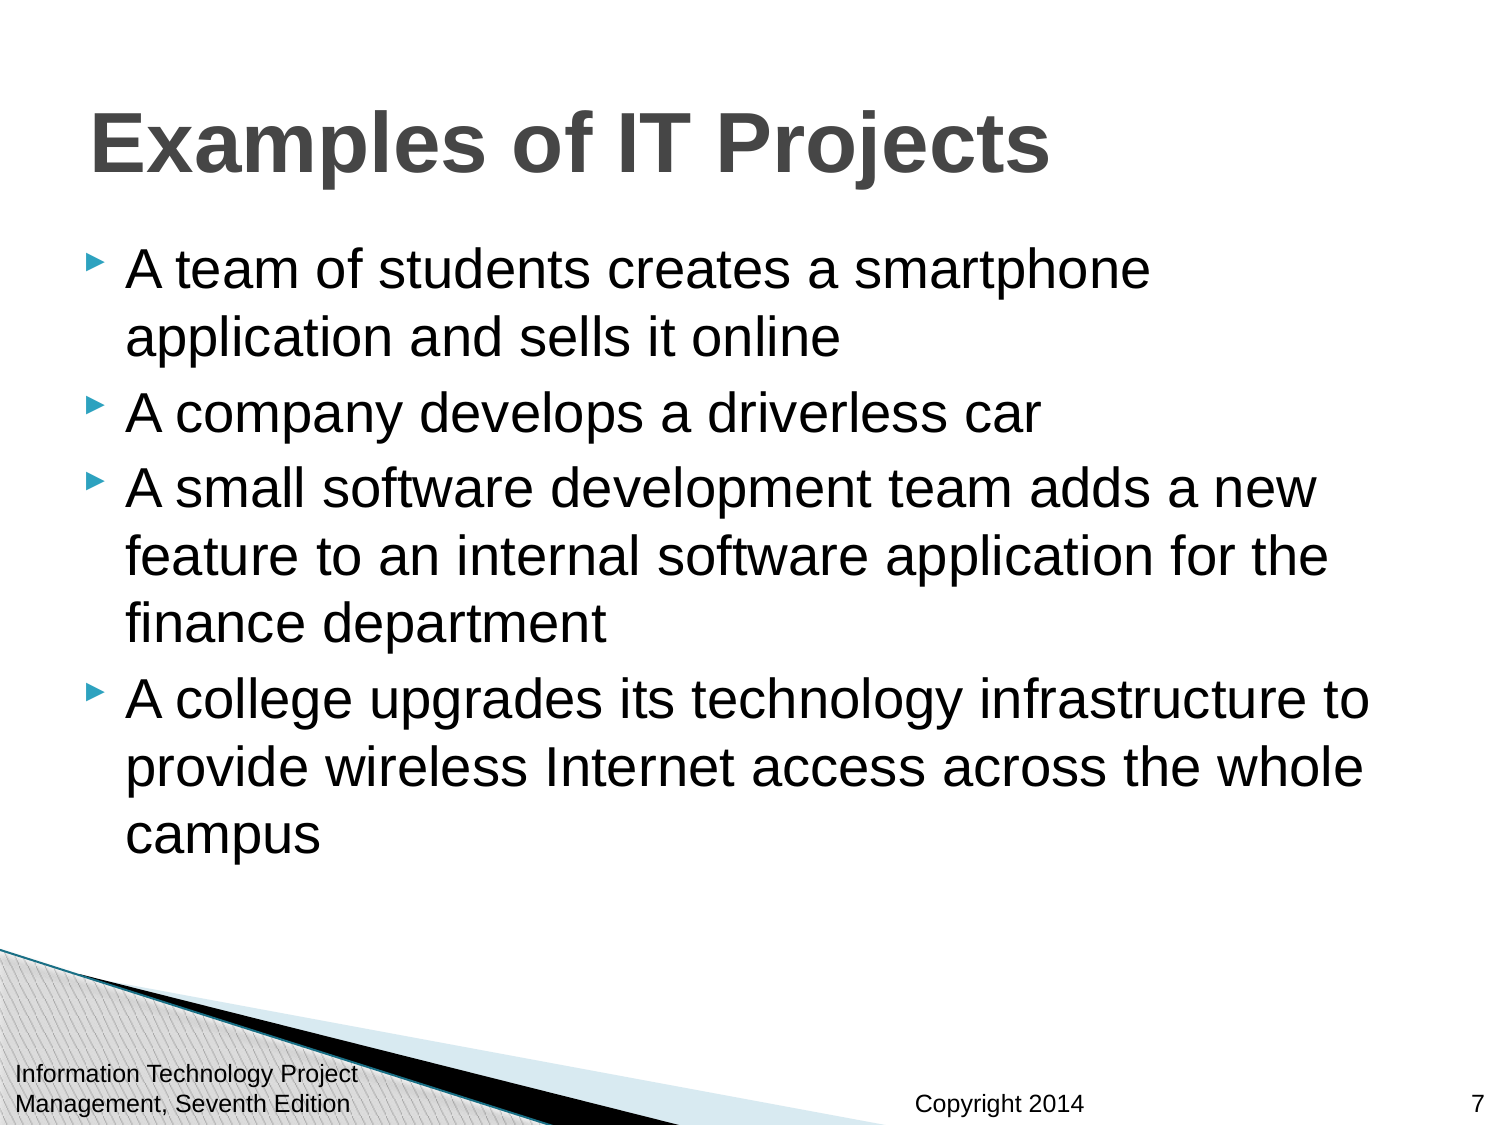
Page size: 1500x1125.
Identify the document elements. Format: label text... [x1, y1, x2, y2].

footer Information Technology Project Management, Seventh Edition [0, 1065, 425, 1125]
title Examples of IT Projects [75, 45, 1425, 233]
slide_number 7 [1408, 1065, 1500, 1125]
list A team of students creates a smartphone application and sells it online A company develops a driverless car A small software development team adds a new feature to an internal software application for the finance department A college upgrades its technology infrastructure to provide wireless Internet access across the whole campus [49, 224, 1413, 988]
